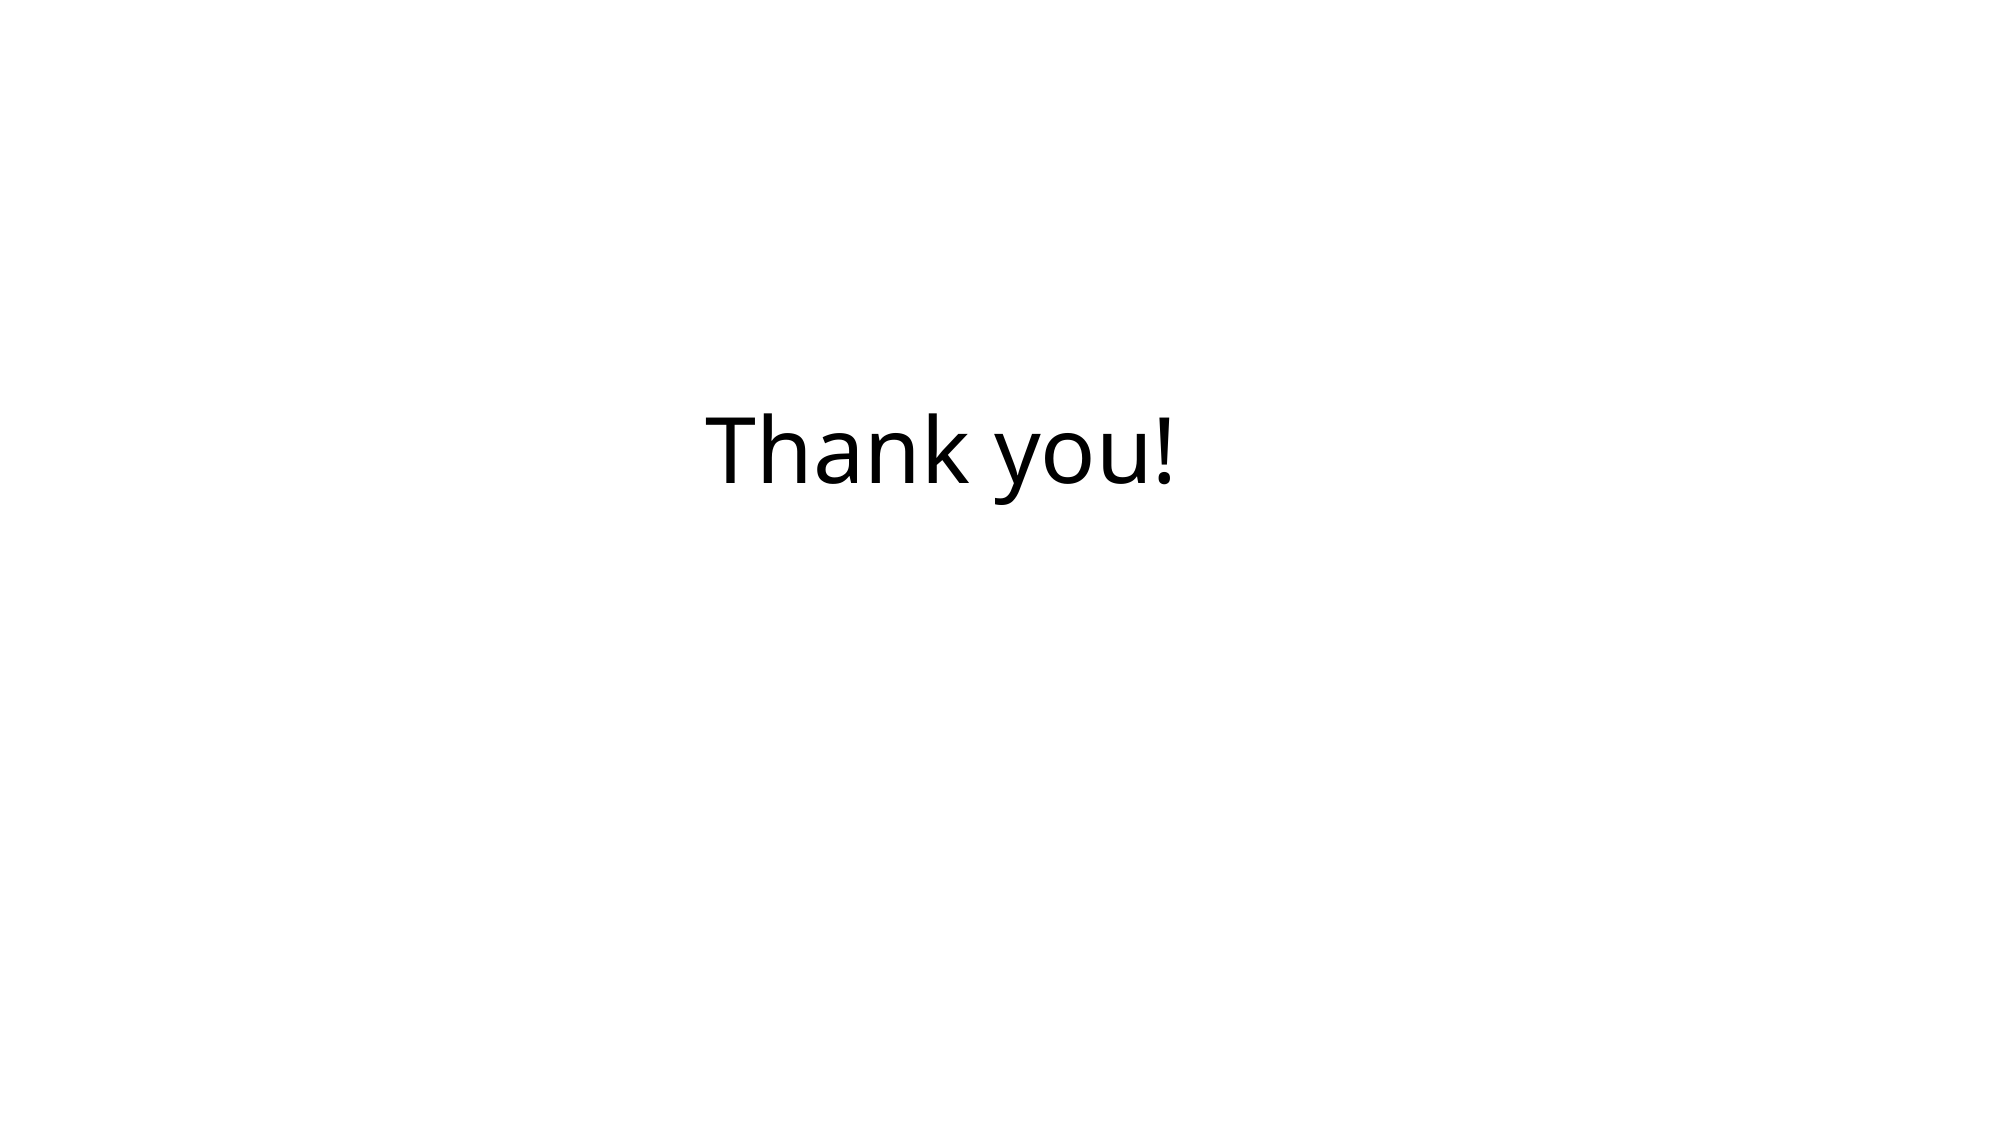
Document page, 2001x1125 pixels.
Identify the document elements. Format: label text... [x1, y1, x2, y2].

title Thank you! [690, 345, 2000, 563]
